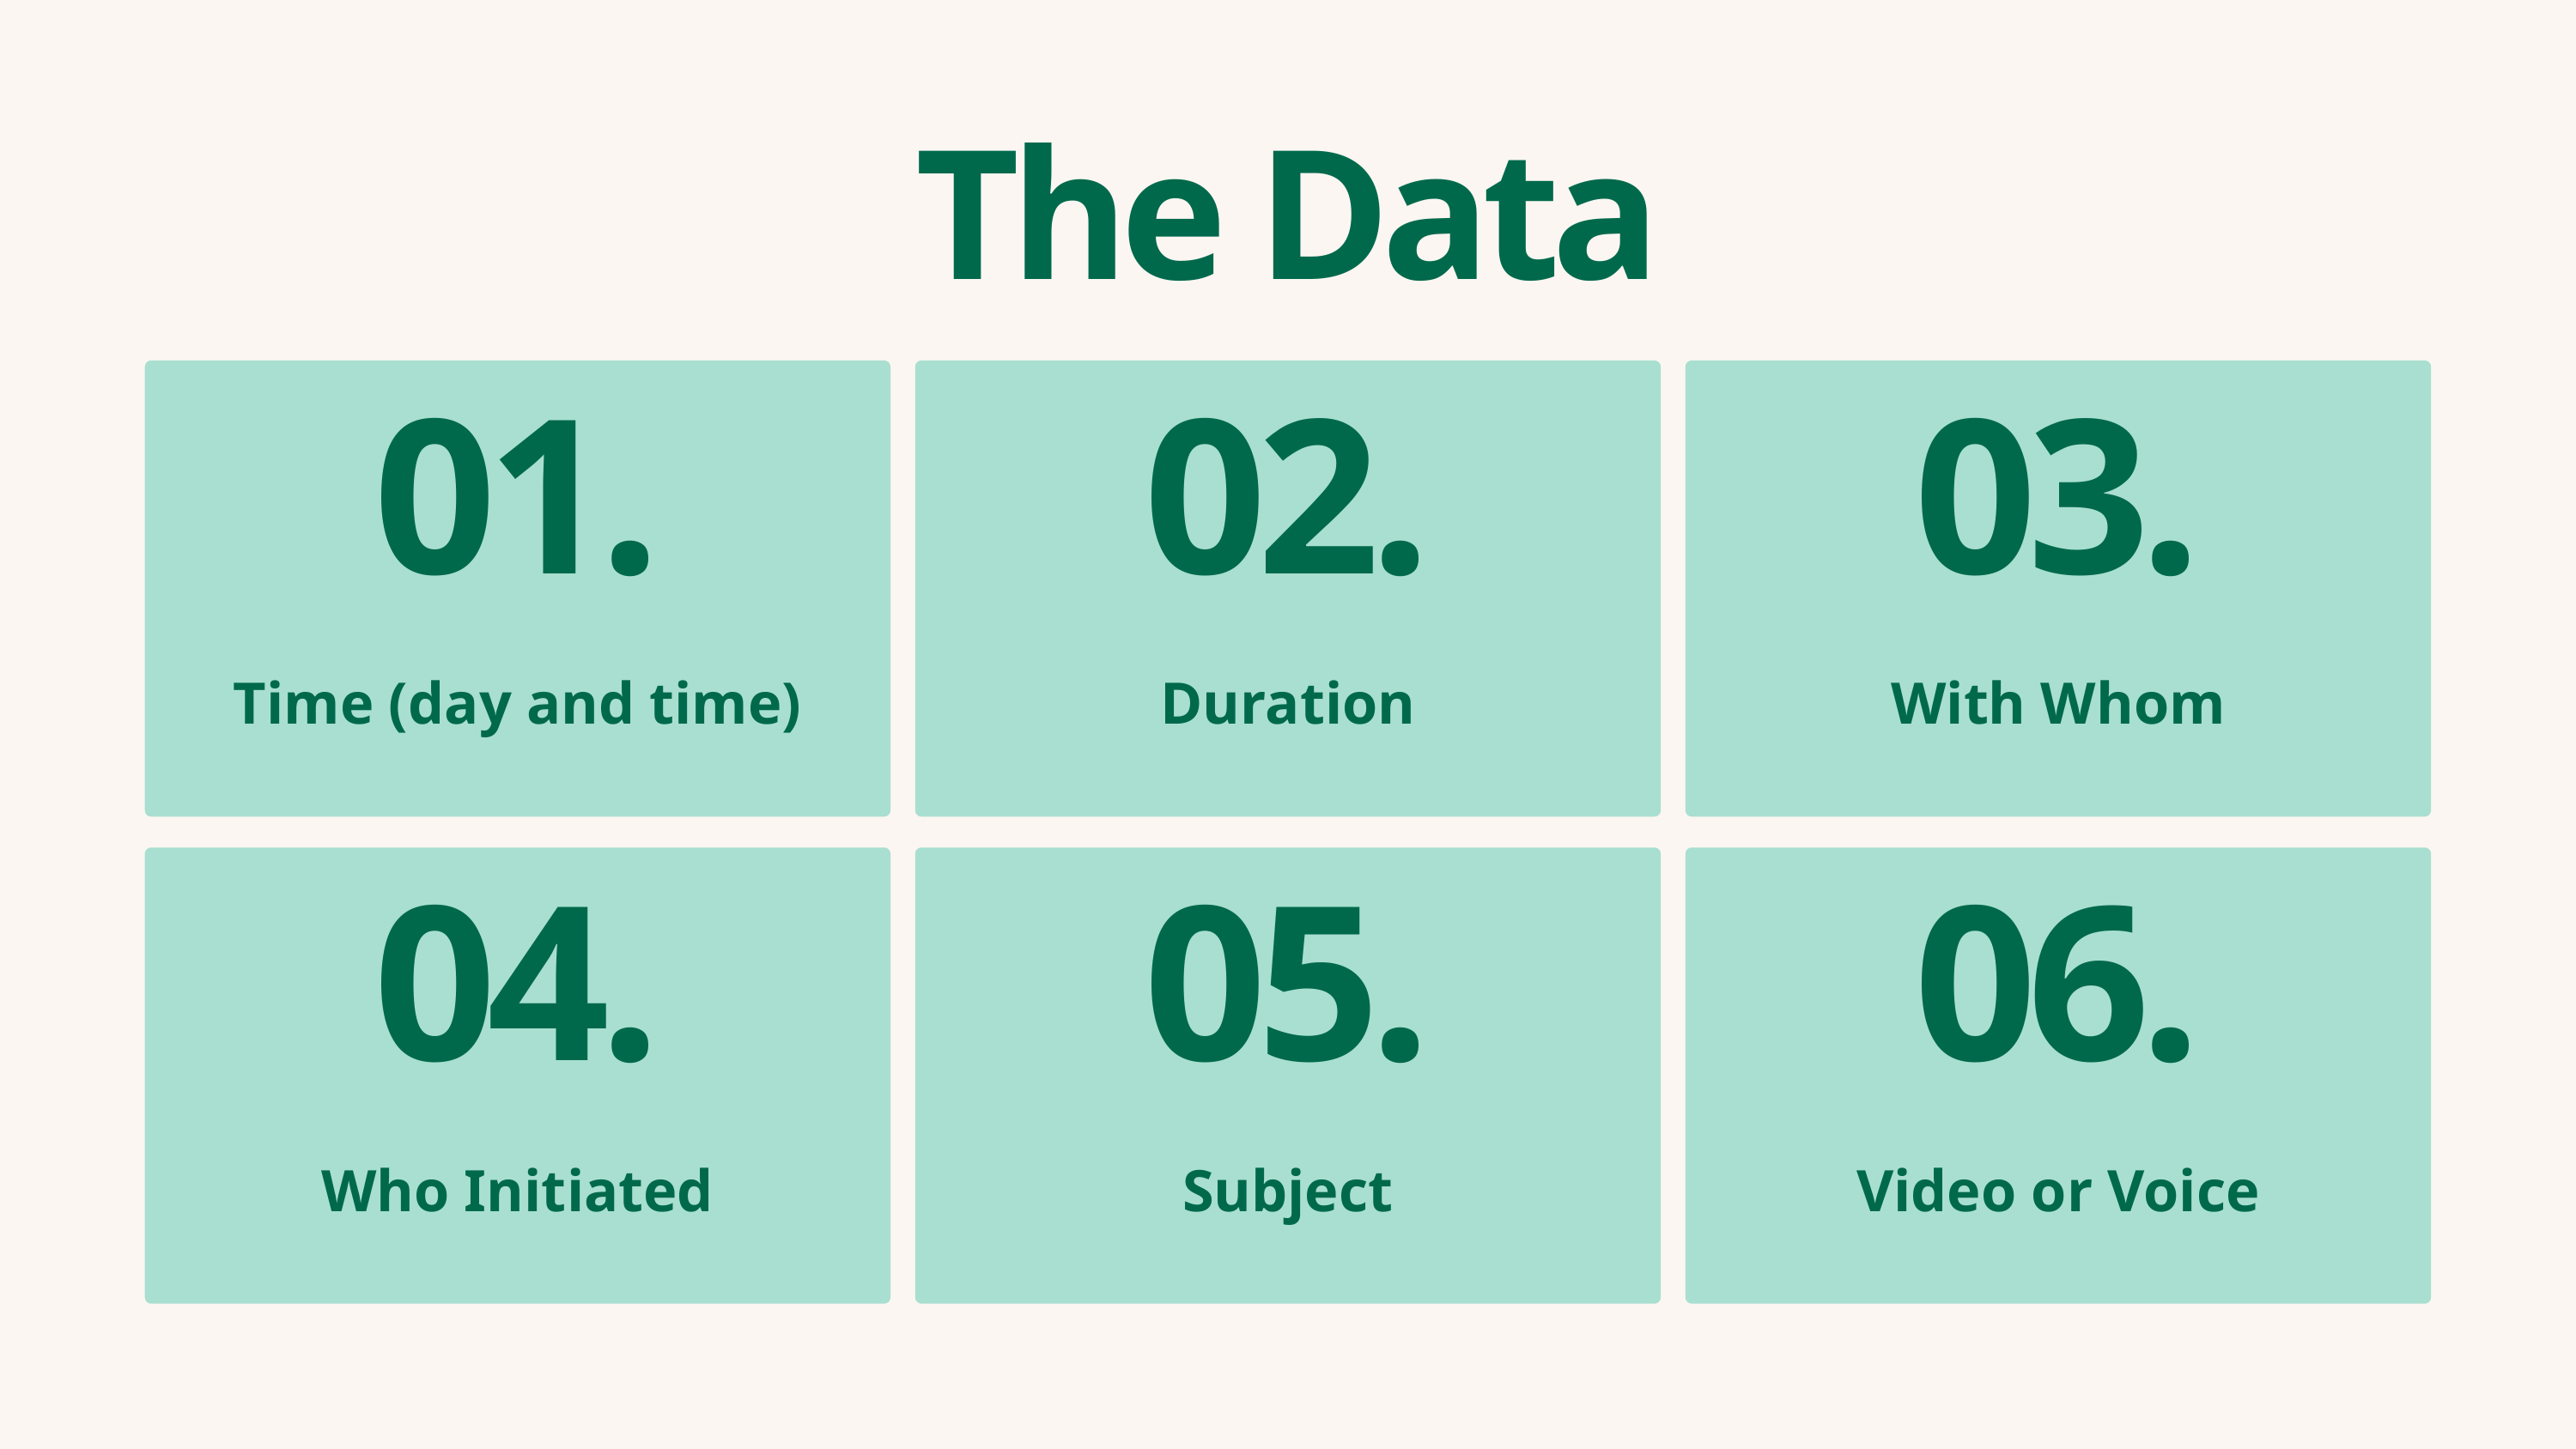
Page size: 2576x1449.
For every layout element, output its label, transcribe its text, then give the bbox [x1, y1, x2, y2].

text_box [144, 360, 891, 817]
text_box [1685, 360, 2432, 817]
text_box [914, 847, 1662, 1304]
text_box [1685, 847, 2432, 1304]
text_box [914, 360, 1662, 817]
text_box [144, 847, 891, 1304]
text_box The Data [312, 154, 2264, 316]
